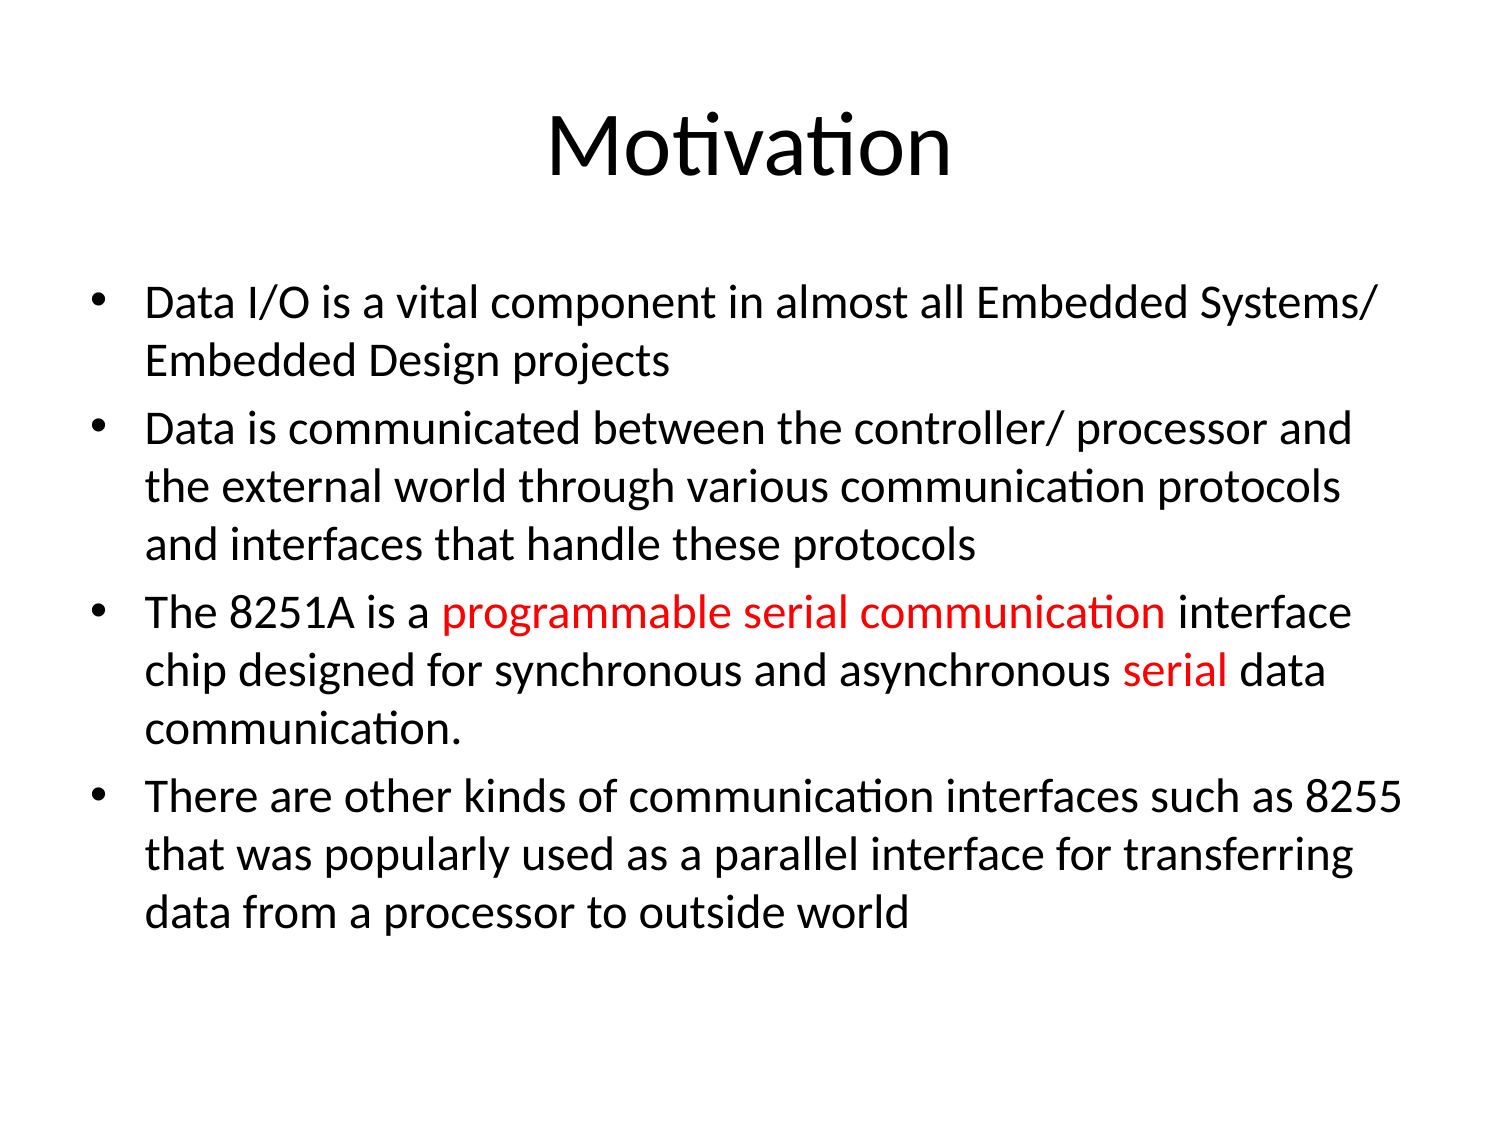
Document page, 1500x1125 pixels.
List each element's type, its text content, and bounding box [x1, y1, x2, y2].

list Data I/O is a vital component in almost all Embedded Systems/ Embedded Design projects Data is communicated between the controller/ processor and the external world through various communication protocols and interfaces that handle these protocols The 8251A is a programmable serial communication interface chip designed for synchronous and asynchronous serial data communication. There are other kinds of communication interfaces such as 8255 that was popularly used as a parallel interface for transferring data from a processor to outside world [75, 262, 1425, 1005]
title Motivation [75, 45, 1425, 233]
